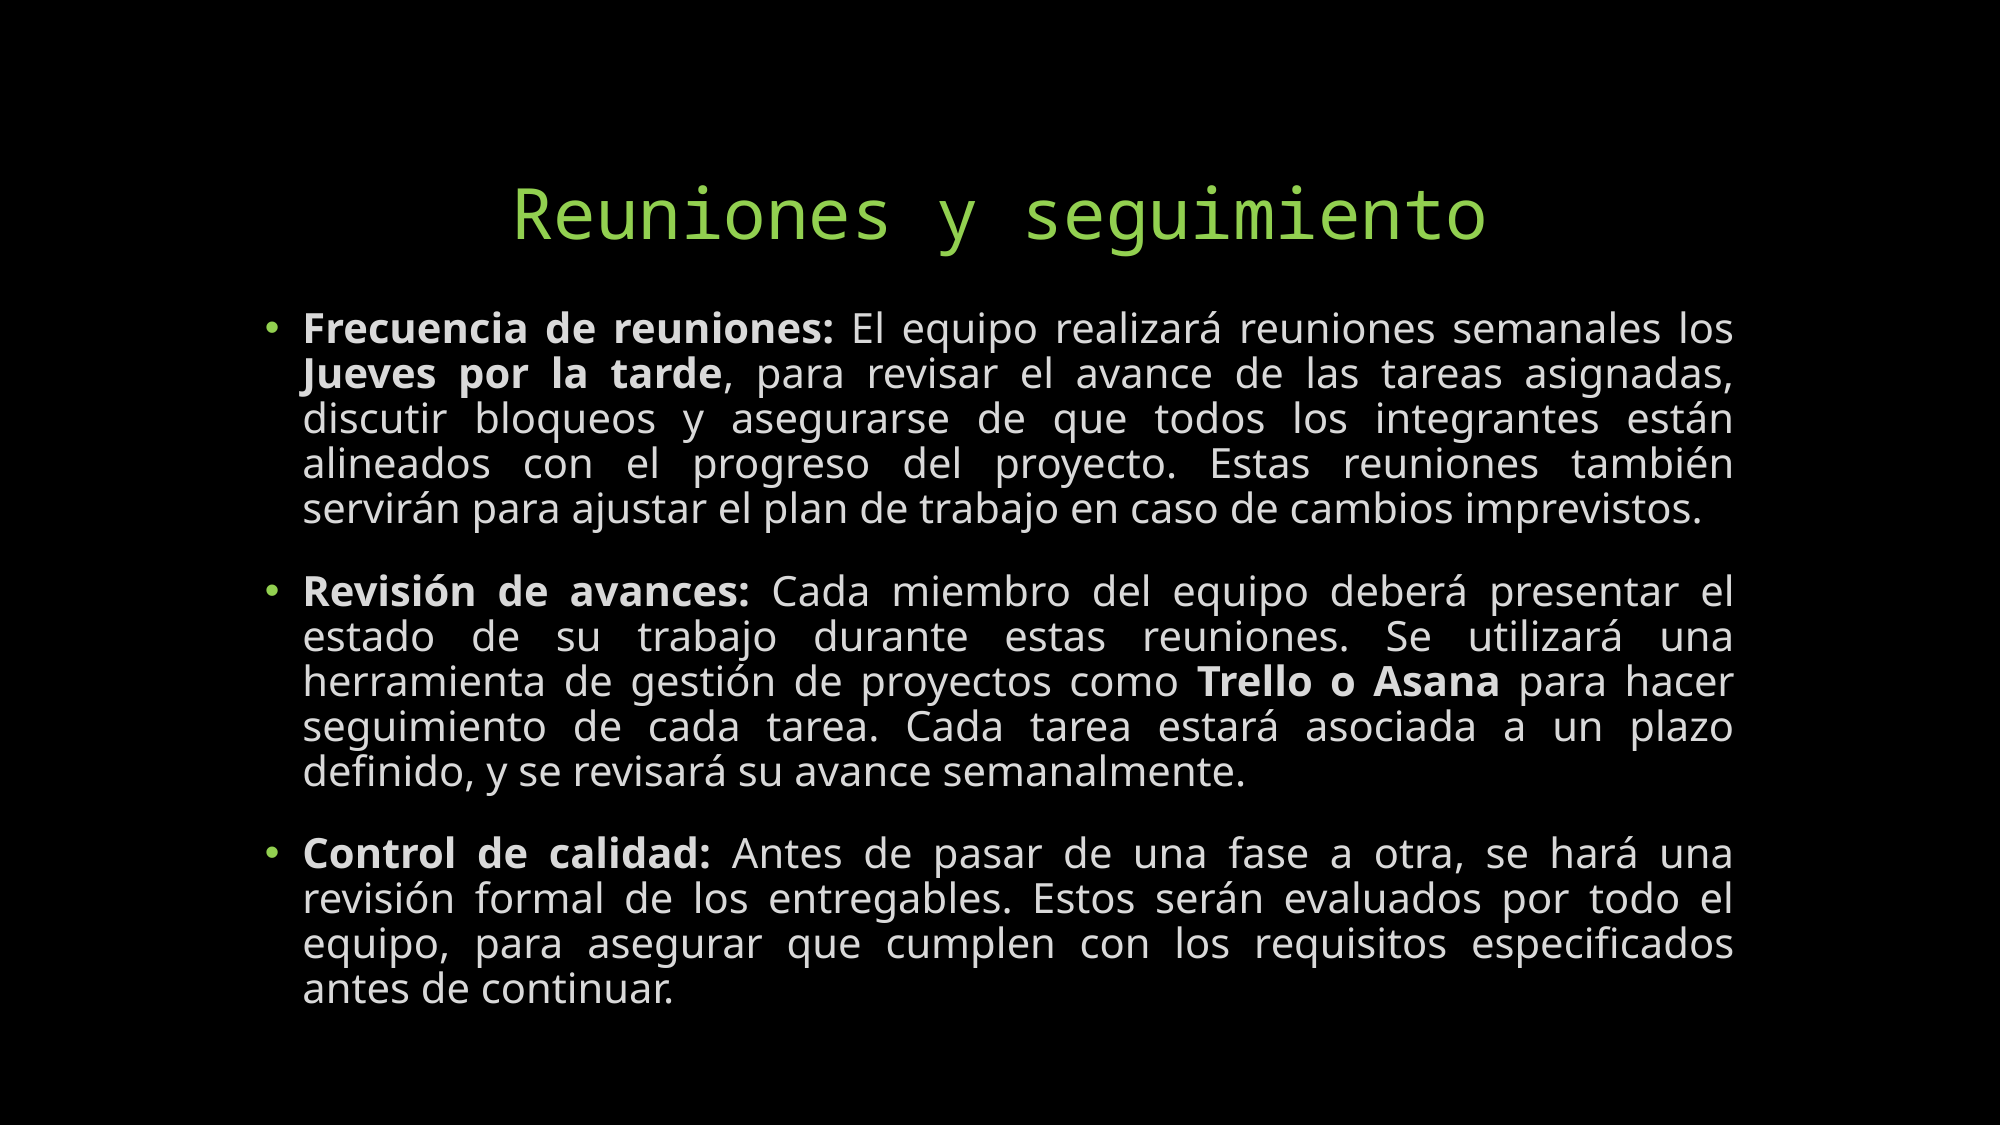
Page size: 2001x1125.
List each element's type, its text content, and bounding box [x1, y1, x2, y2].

list Frecuencia de reuniones: El equipo realizará reuniones semanales los Jueves por la tarde, para revisar el avance de las tareas asignadas, discutir bloqueos y asegurarse de que todos los integrantes están alineados con el progreso del proyecto. Estas reuniones también servirán para ajustar el plan de trabajo en caso de cambios imprevistos. Revisión de avances: Cada miembro del equipo deberá presentar el estado de su trabajo durante estas reuniones. Se utilizará una herramienta de gestión de proyectos como Trello o Asana para hacer seguimiento de cada tarea. Cada tarea estará asociada a un plazo definido, y se revisará su avance semanalmente. Control de calidad: Antes de pasar de una fase a otra, se hará una revisión formal de los entregables. Estos serán evaluados por todo el equipo, para asegurar que cumplen con los requisitos especificados antes de continuar. [249, 299, 1750, 1000]
title Reuniones y seguimiento [249, 75, 1750, 263]
